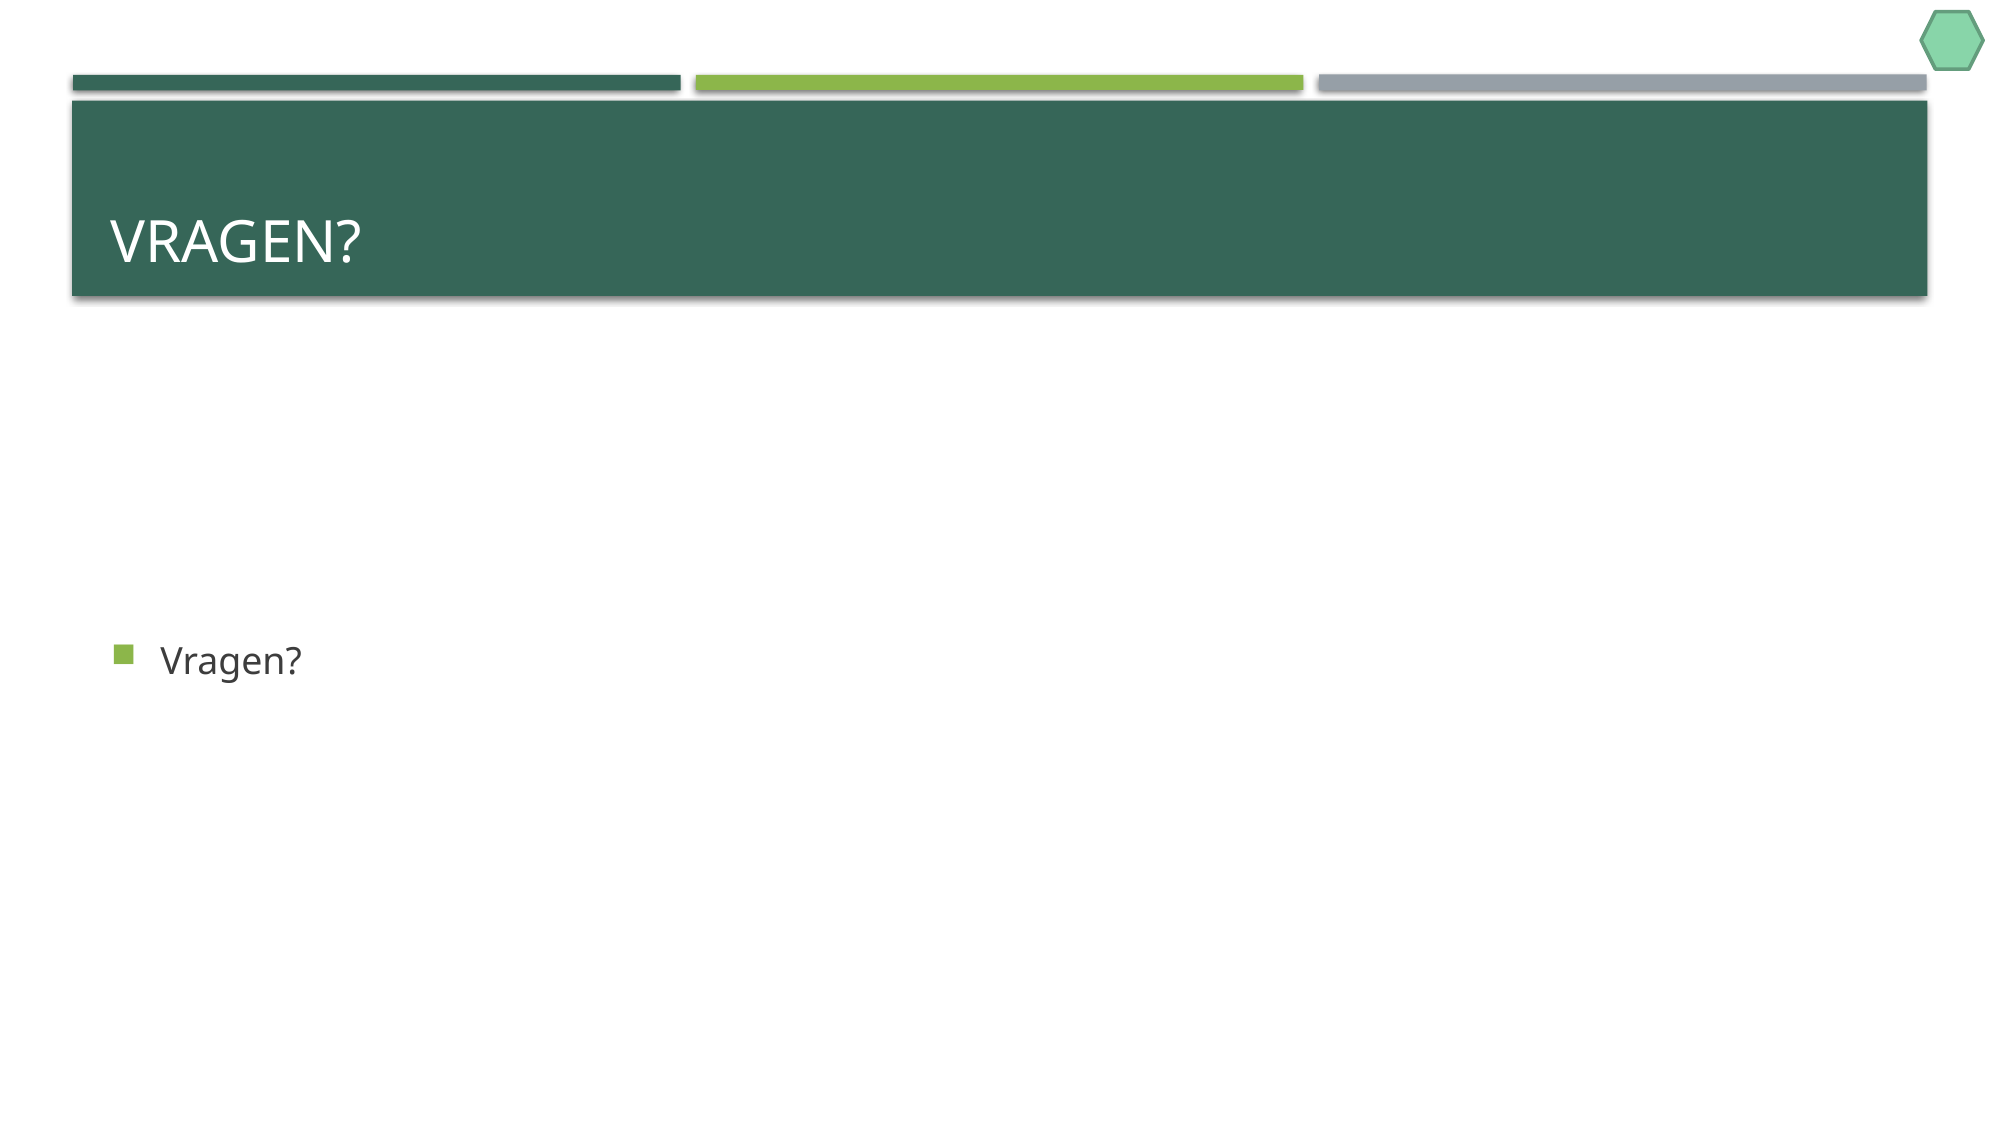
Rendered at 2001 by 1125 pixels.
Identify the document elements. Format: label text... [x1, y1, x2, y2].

title Vragen? [95, 115, 1905, 282]
text_box [1919, 9, 1985, 71]
list Vragen? [95, 357, 1905, 962]
